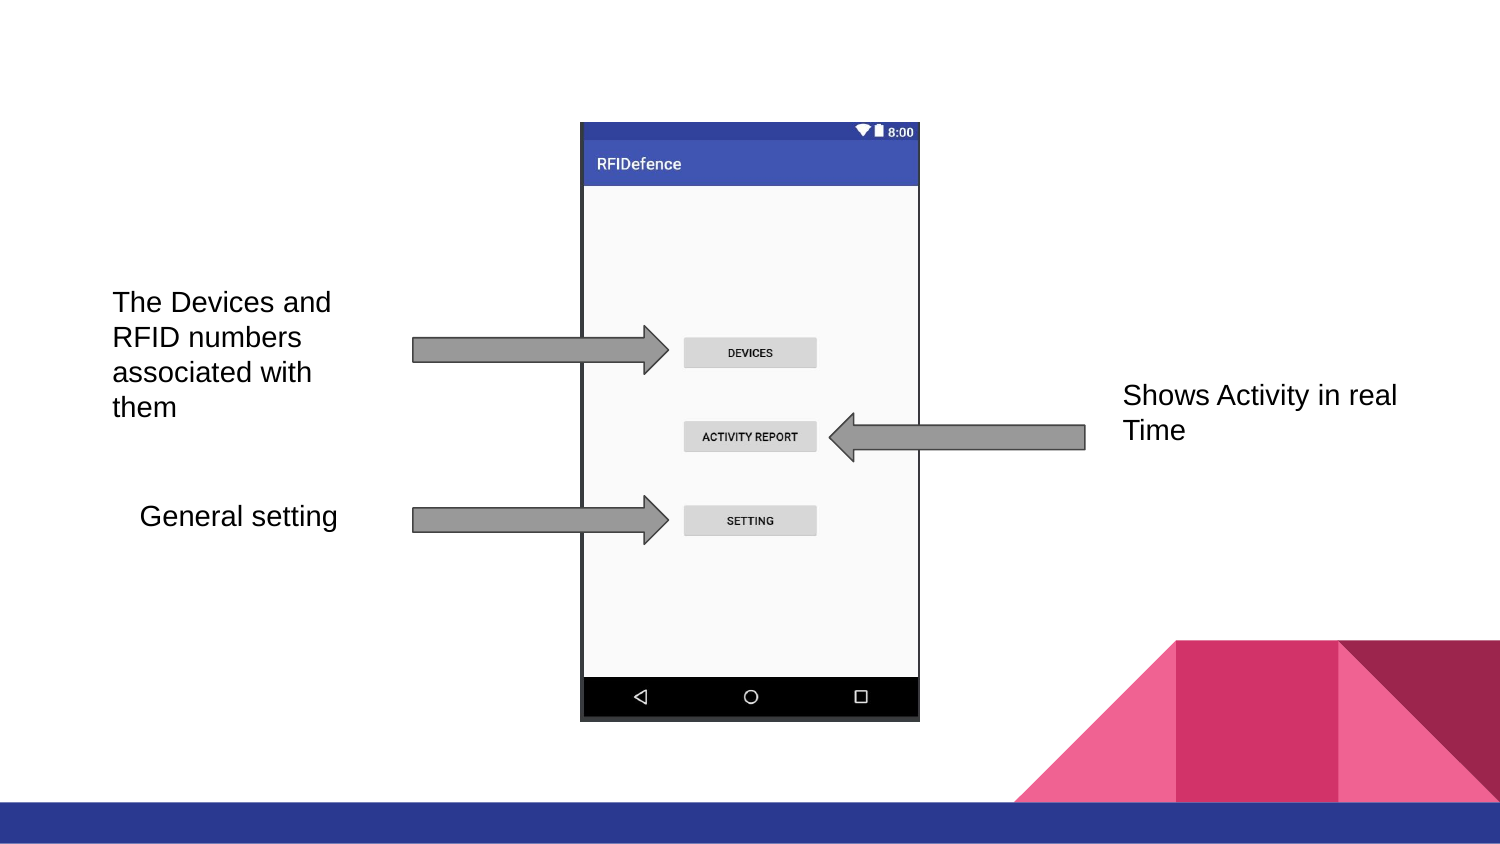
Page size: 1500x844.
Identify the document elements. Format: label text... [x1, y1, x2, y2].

text_box General setting [124, 482, 413, 593]
text_box [926, 425, 1085, 450]
text_box Shows Activity in real Time [1107, 361, 1416, 482]
text_box [413, 507, 574, 533]
text_box [412, 337, 574, 363]
text_box The Devices and RFID numbers associated with them [97, 268, 393, 431]
picture [579, 122, 920, 722]
